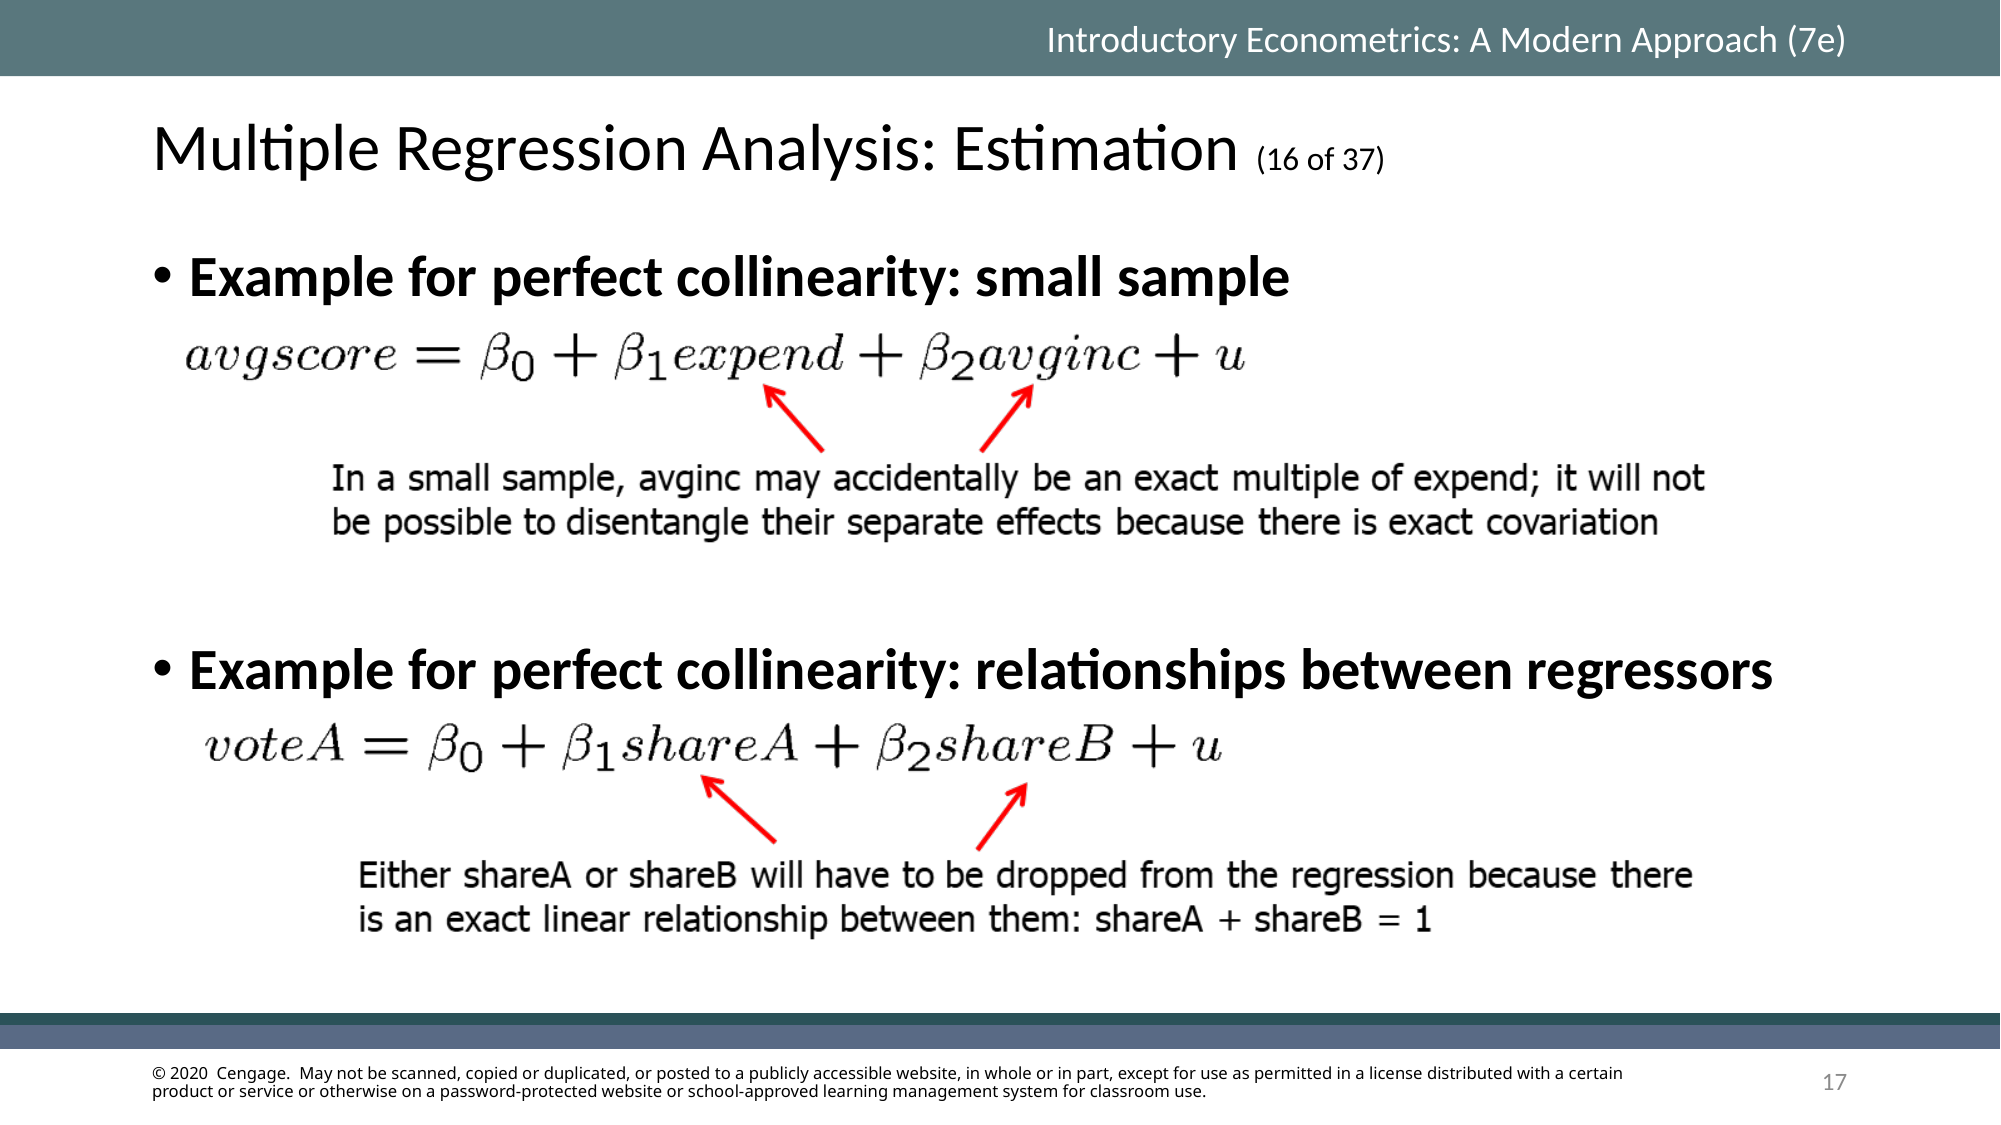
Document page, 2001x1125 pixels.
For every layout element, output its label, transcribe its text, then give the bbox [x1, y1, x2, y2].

slide_number 17 [1759, 1057, 1863, 1103]
picture [204, 722, 1727, 962]
picture [185, 331, 1727, 565]
list Example for perfect collinearity: relationships between regressors [137, 631, 1863, 723]
list Example for perfect collinearity: small sample [137, 238, 1863, 330]
title Multiple Regression Analysis: Estimation (16 of 37) [137, 104, 1863, 225]
